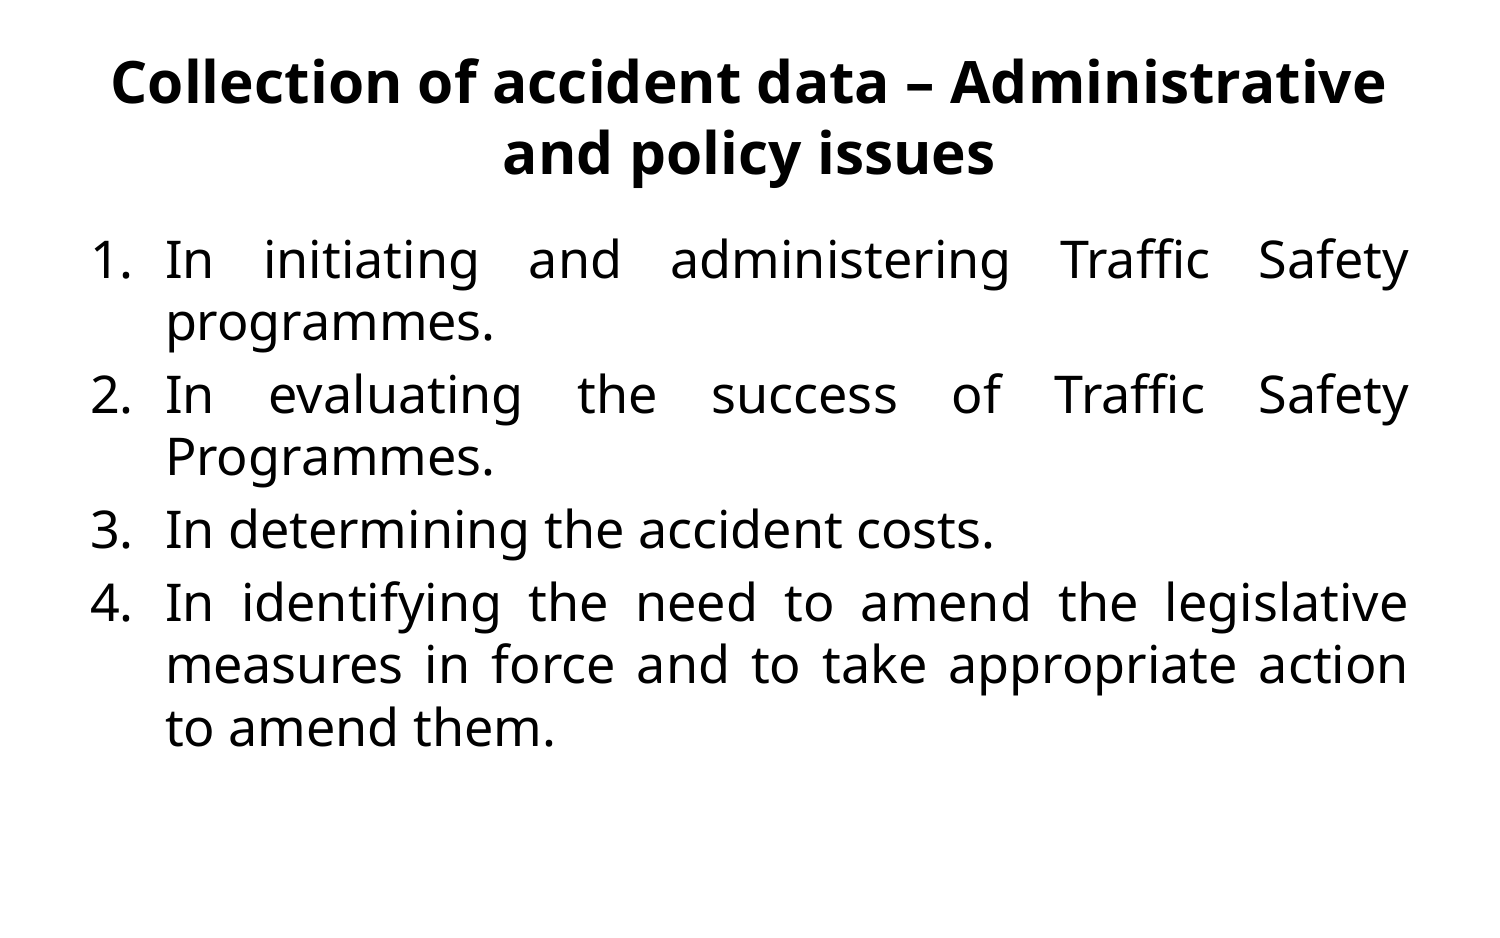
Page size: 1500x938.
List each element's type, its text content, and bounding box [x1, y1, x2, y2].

title Collection of accident data – Administrative and policy issues [75, 37, 1425, 194]
list In initiating and administering Traffic Safety programmes. In evaluating the success of Traffic Safety Programmes. In determining the accident costs. In identifying the need to amend the legislative measures in force and to take appropriate action to amend them. [75, 218, 1425, 838]
